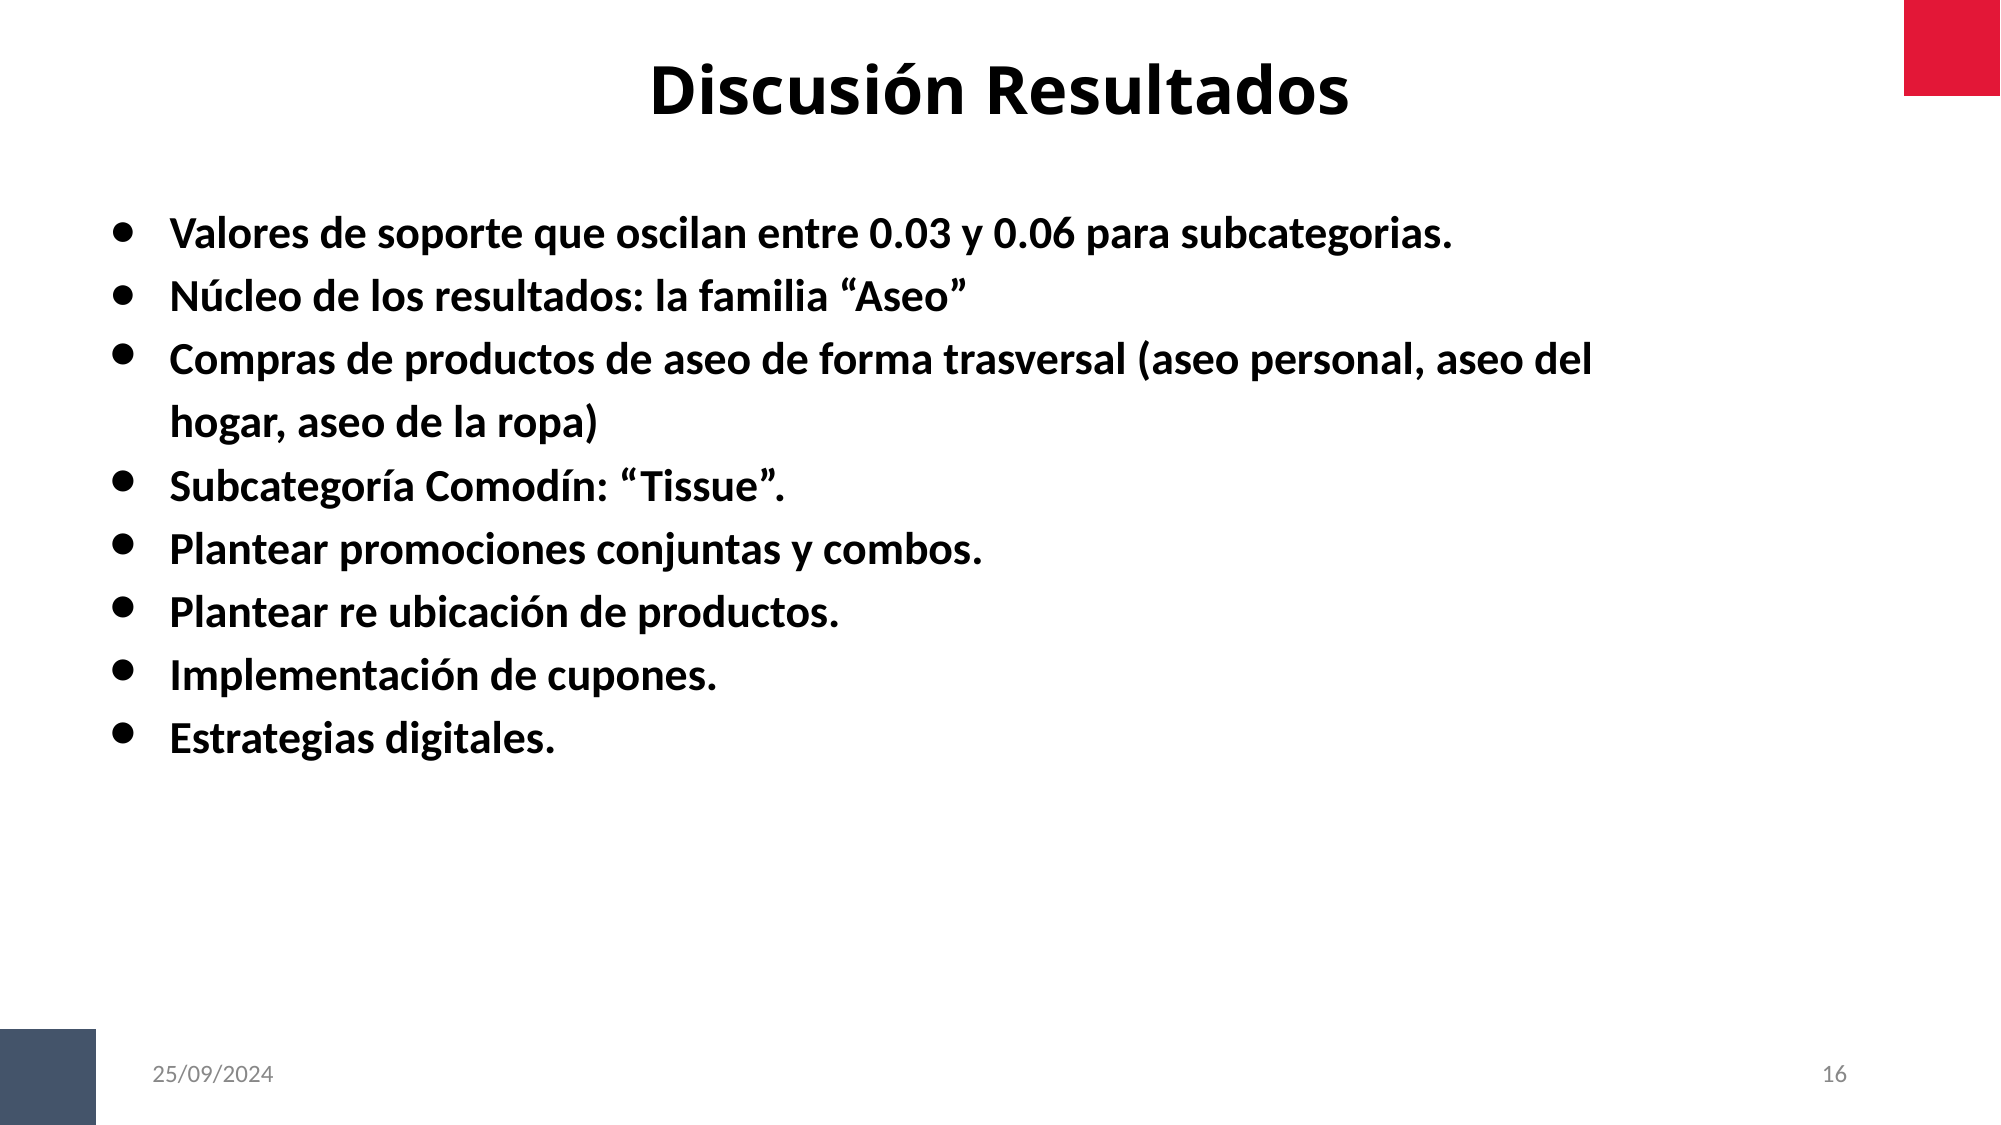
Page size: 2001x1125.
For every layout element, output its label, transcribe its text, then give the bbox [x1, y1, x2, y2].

text_box Discusión Resultados [240, 48, 1760, 129]
text_box Valores de soporte que oscilan entre 0.03 y 0.06 para subcategorias. Núcleo de los resultados: la familia “Aseo” Compras de productos de aseo de forma trasversal (aseo personal, aseo del hogar, aseo de la ropa) Subcategoría Comodín: “Tissue”. Plantear promociones conjuntas y combos. Plantear re ubicación de productos. Implementación de cupones. Estrategias digitales. [94, 194, 1659, 763]
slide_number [137, 1042, 588, 1103]
text_box [1904, 0, 2000, 96]
text_box [0, 1029, 96, 1125]
slide_number ‹#› [1412, 1042, 1863, 1103]
